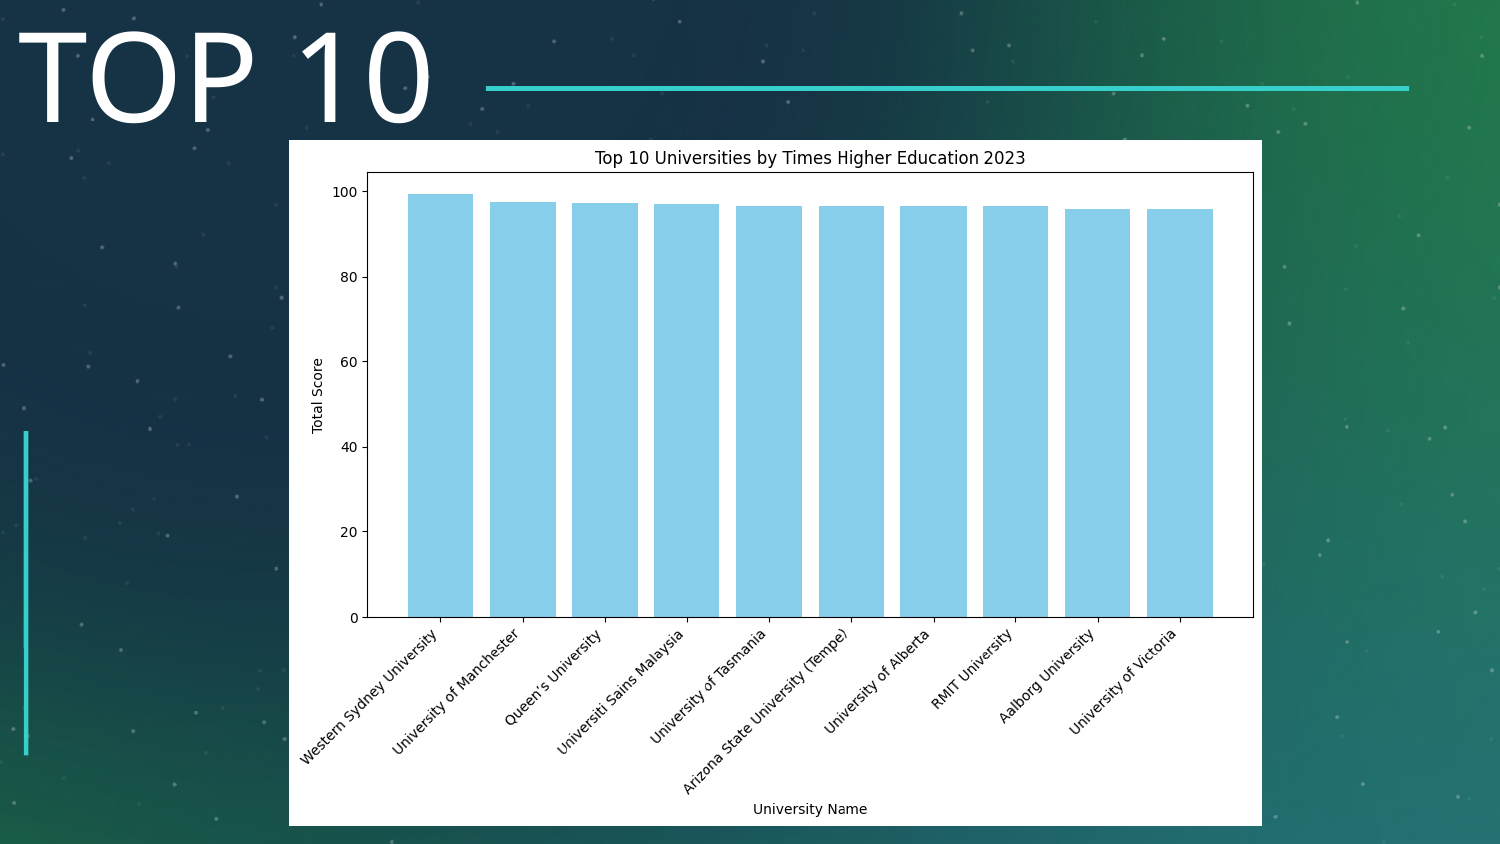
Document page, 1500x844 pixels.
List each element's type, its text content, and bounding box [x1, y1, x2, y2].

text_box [25, 88, 1410, 756]
title TOP 10 [0, 0, 450, 163]
picture [0, 0, 1500, 844]
